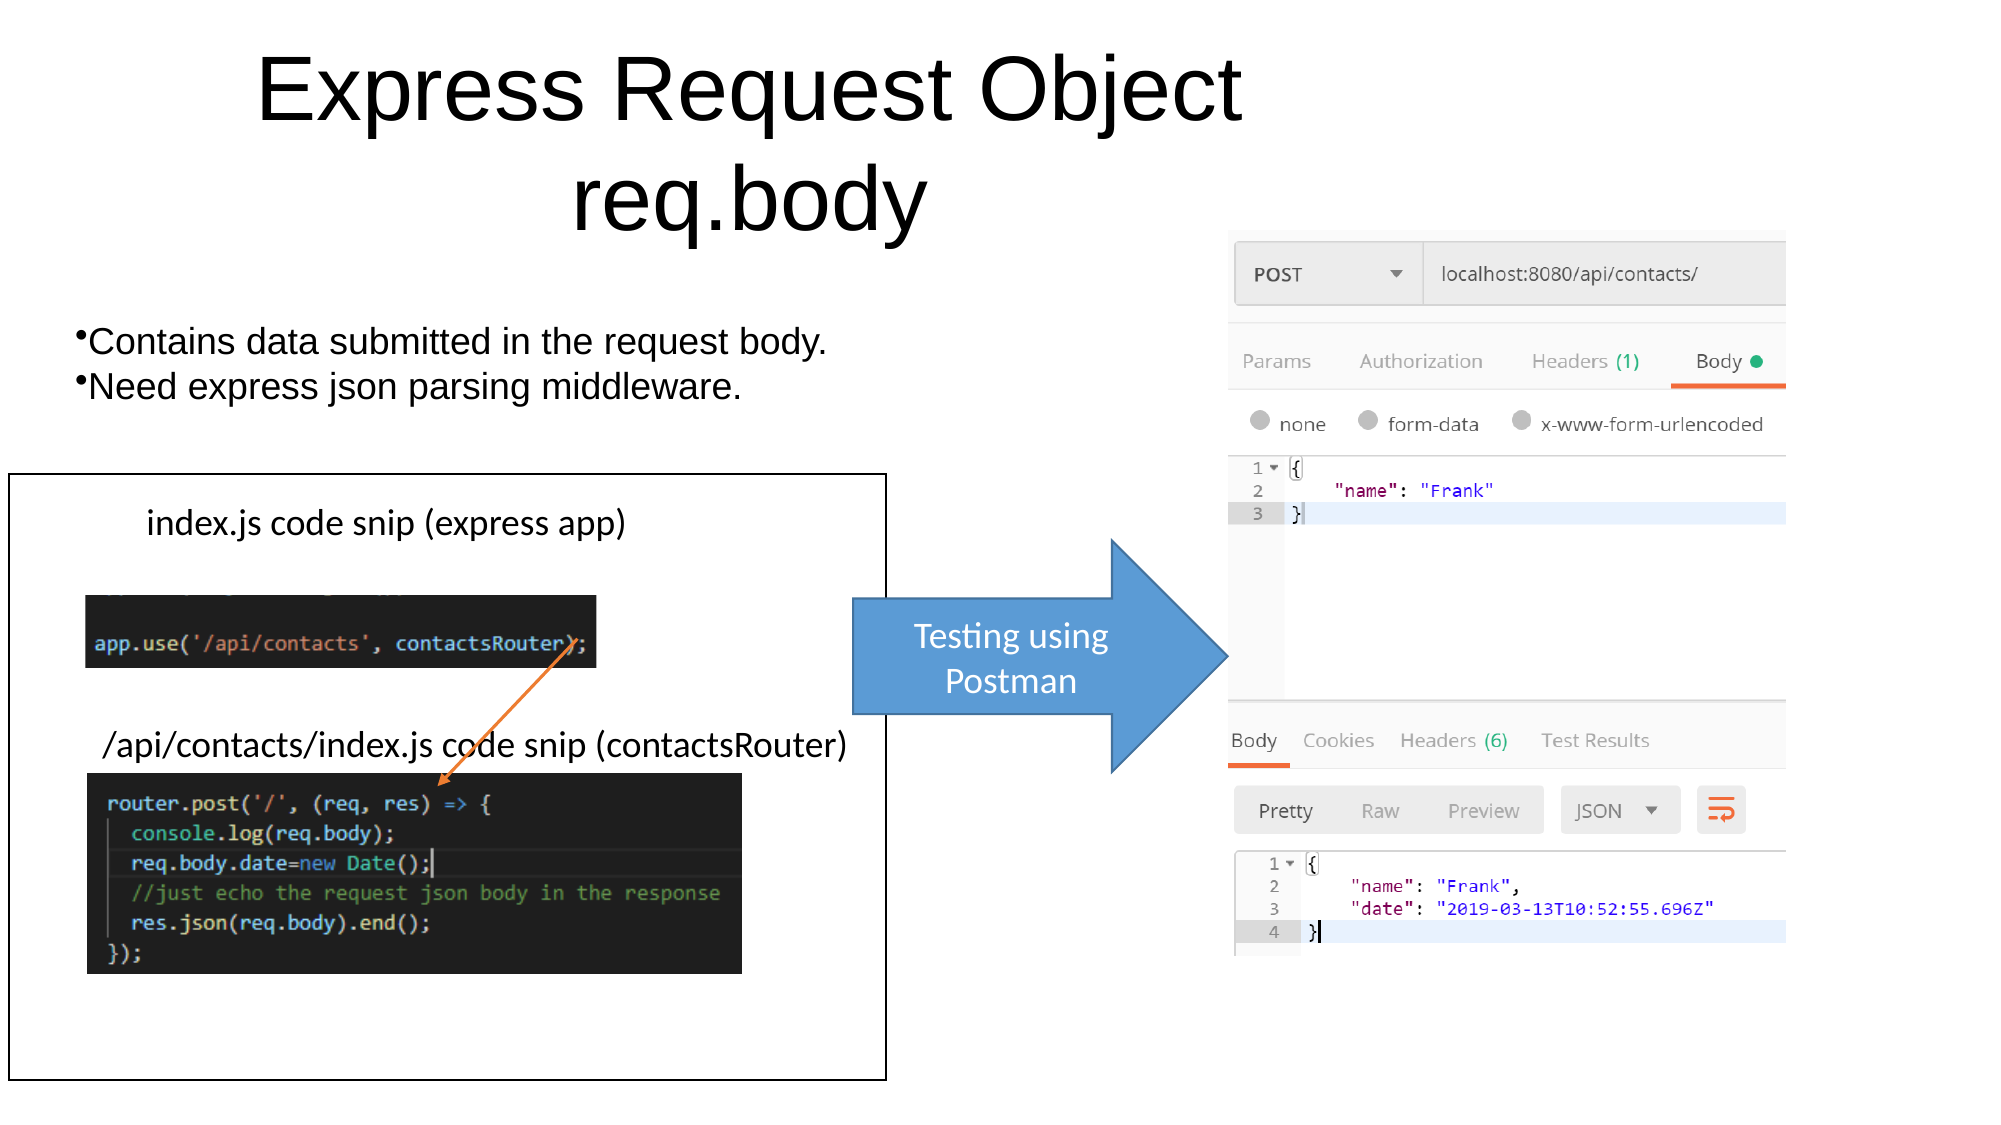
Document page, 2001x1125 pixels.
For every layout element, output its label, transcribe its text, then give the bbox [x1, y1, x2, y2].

text_box index.js code snip (express app) [131, 490, 643, 550]
text_box Testing using Postman [852, 538, 1228, 775]
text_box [437, 638, 578, 787]
picture [1228, 230, 1786, 957]
text_box /api/contacts/index.js code snip (contactsRouter) [578, 712, 864, 773]
text_box Express Request Object req.body [74, 44, 1425, 233]
text_box Contains data submitted in the request body. ​​ Need express json parsing middleware. [75, 232, 1109, 492]
picture [85, 595, 597, 668]
picture [87, 773, 742, 974]
text_box /api/contacts/index.js code snip (contactsRouter) [87, 712, 437, 773]
text_box [8, 473, 887, 1081]
